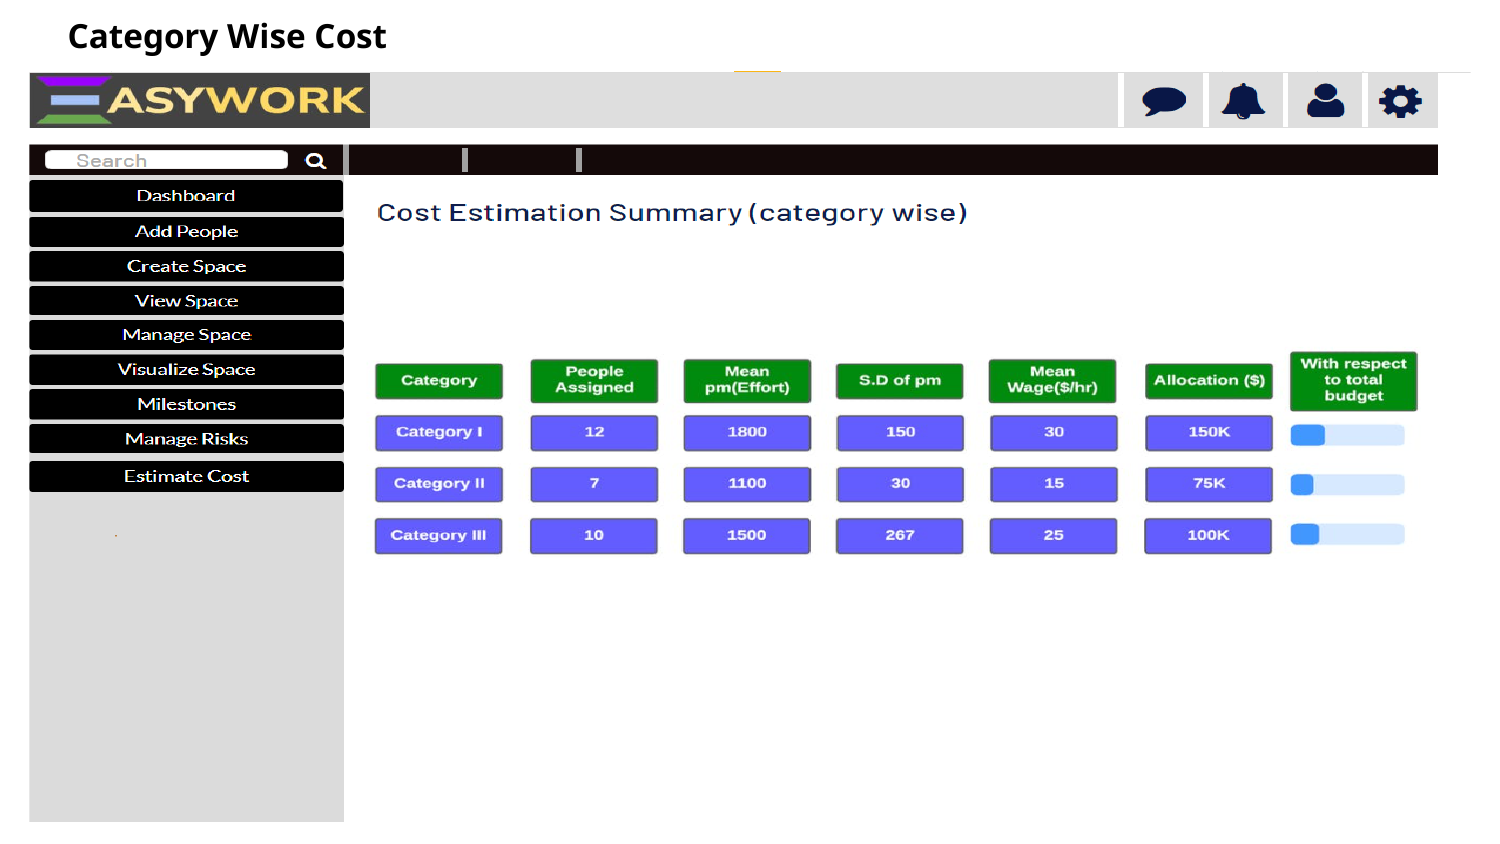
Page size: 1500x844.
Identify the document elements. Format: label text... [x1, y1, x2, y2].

text_box Category Wise Cost [52, 0, 921, 70]
picture [29, 71, 1471, 822]
